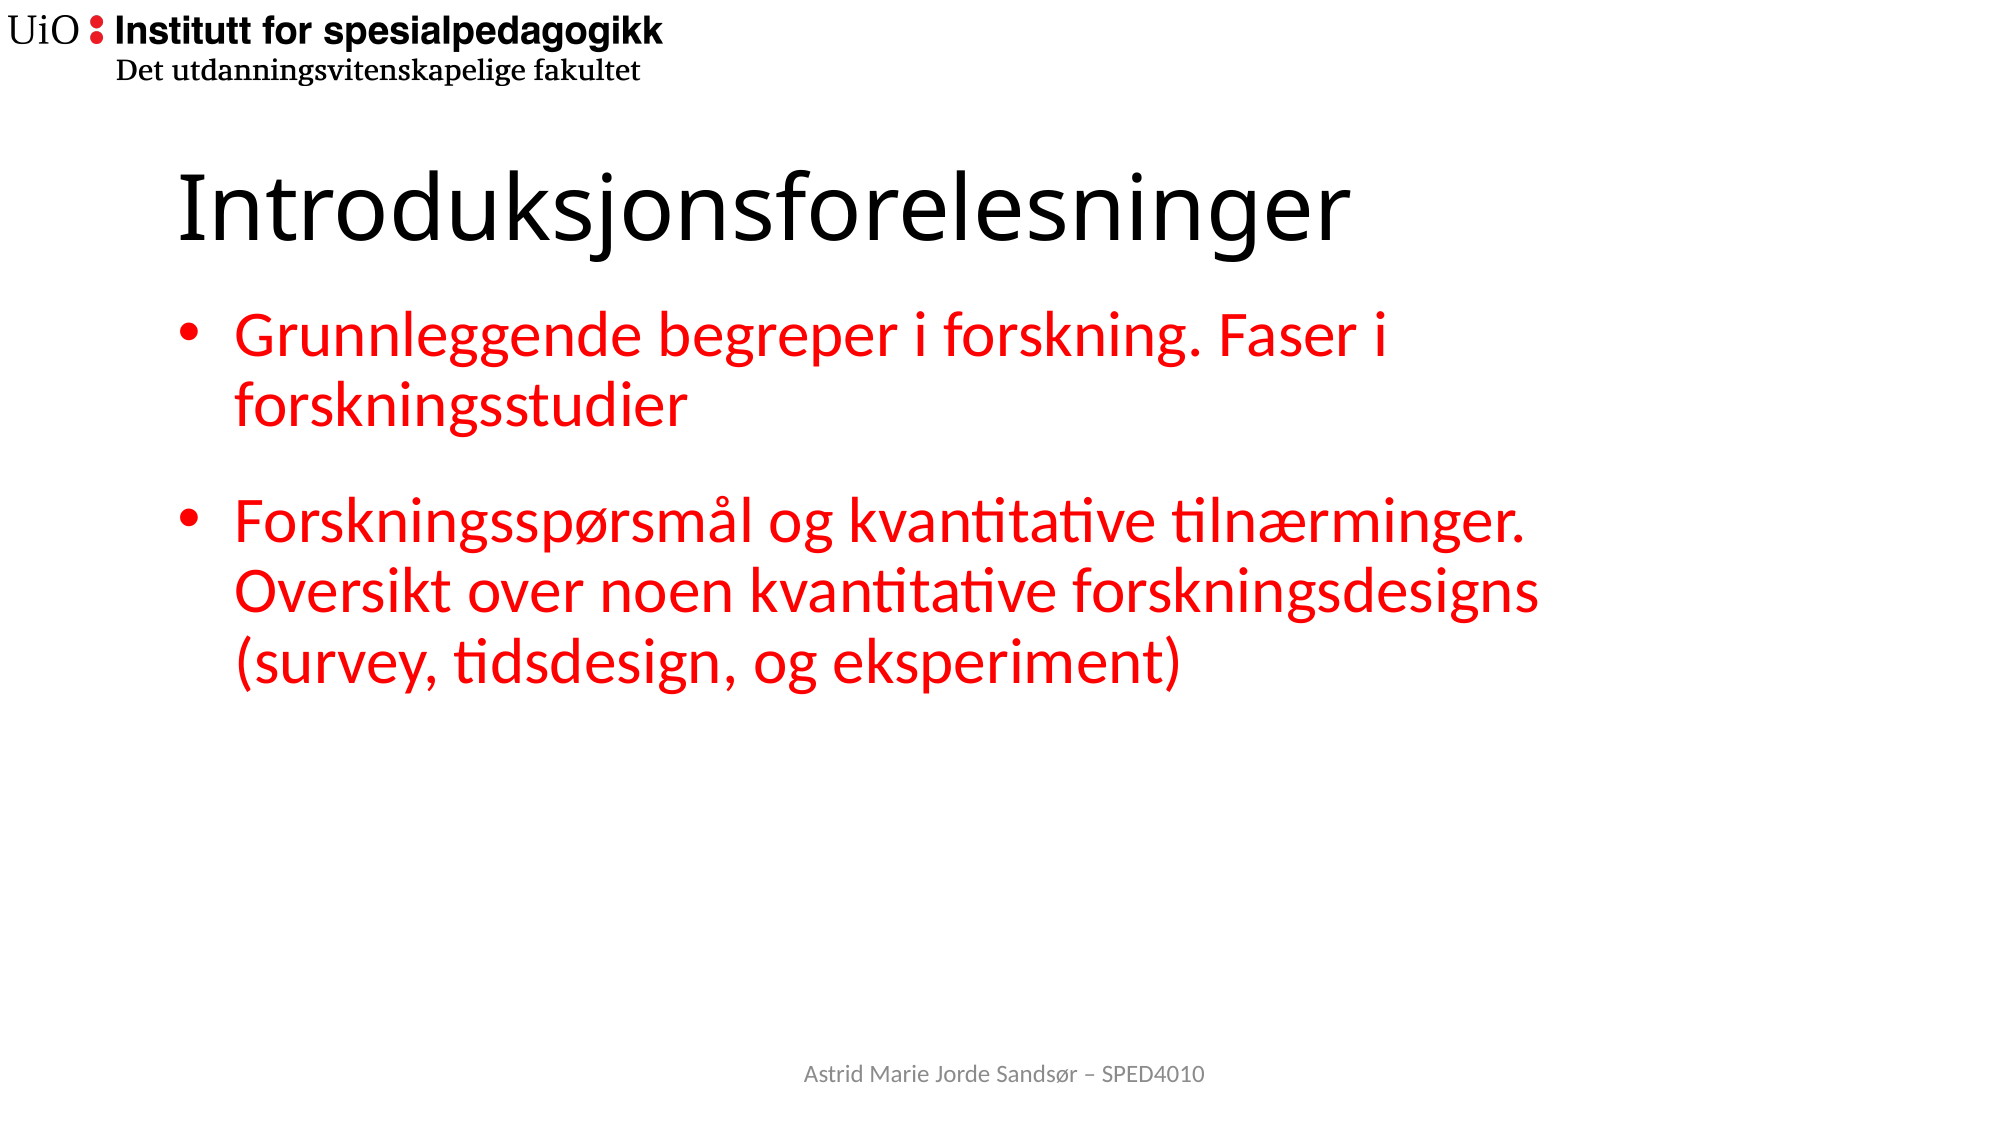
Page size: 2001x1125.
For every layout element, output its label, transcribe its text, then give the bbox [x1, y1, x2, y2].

footer Astrid Marie Jorde Sandsør – SPED4010 [369, 1042, 1646, 1103]
text_box Introduksjonsforelesninger [162, 118, 1888, 303]
picture [8, 15, 663, 86]
text_box Grunnleggende begreper i forskning. Faser i forskningsstudier Forskningsspørsmål og kvantitative tilnærminger. Oversikt over noen kvantitative forskningsdesigns (survey, tidsdesign, og eksperiment) [162, 292, 1616, 1006]
